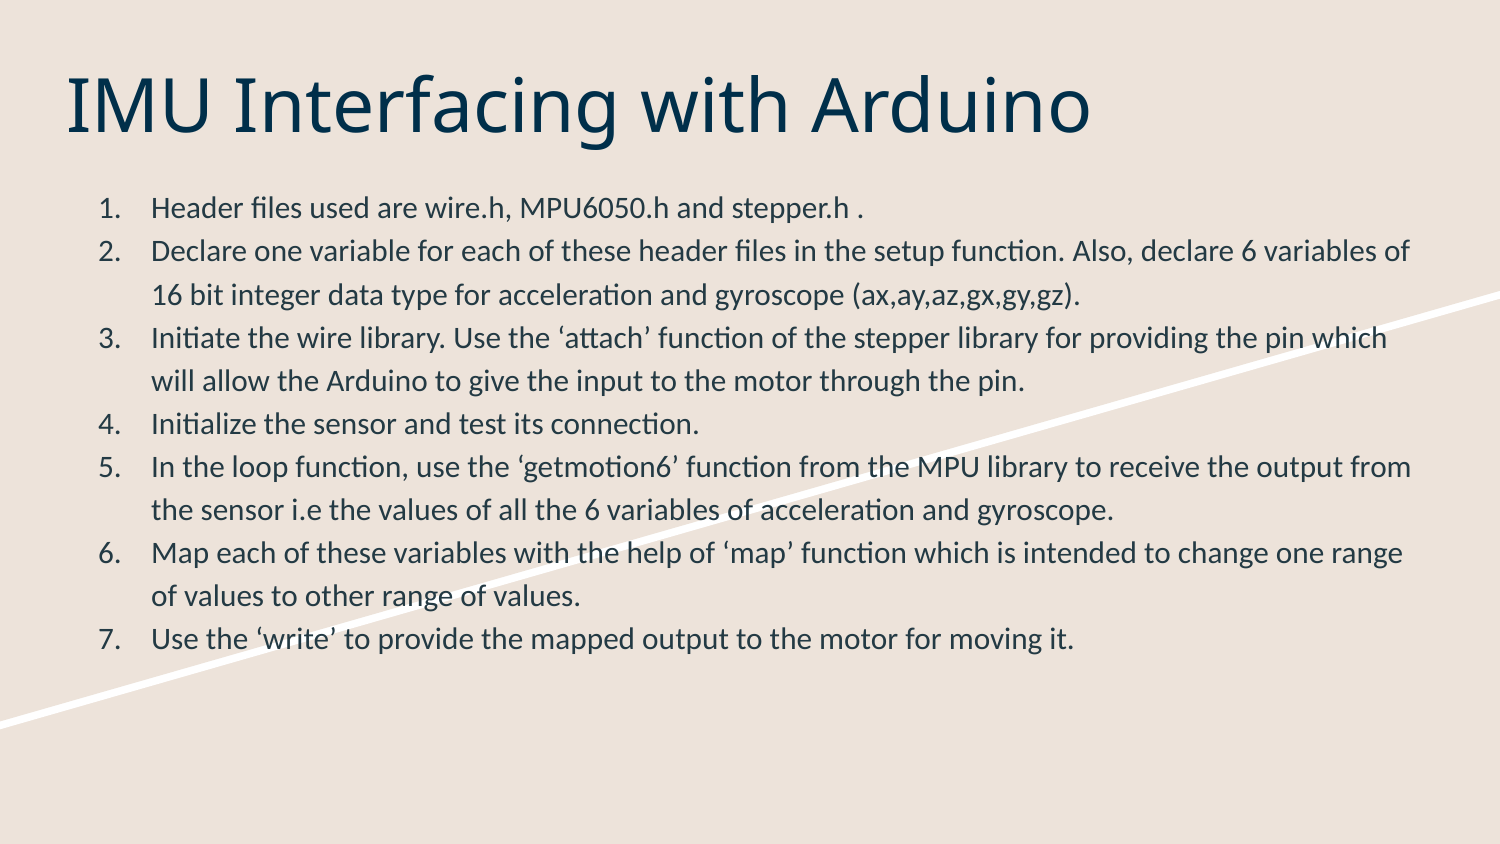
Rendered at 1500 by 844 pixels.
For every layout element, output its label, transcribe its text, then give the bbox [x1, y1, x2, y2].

title IMU Interfacing with Arduino [51, 42, 1449, 197]
text_box Header files used are wire.h, MPU6050.h and stepper.h . Declare one variable for each of these header files in the setup function. Also, declare 6 variables of 16 bit integer data type for acceleration and gyroscope (ax,ay,az,gx,gy,gz). Initiate the wire library. Use the ‘attach’ function of the stepper library for providing the pin which will allow the Arduino to give the input to the motor through the pin. Initialize the sensor and test its connection. In the loop function, use the ‘getmotion6’ function from the MPU library to receive the output from the sensor i.e the values of all the 6 variables of acceleration and gyroscope. Map each of these variables with the help of ‘map’ function which is intended to change one range of values to other range of values. Use the ‘write’ to provide the mapped output to the motor for moving it. [61, 167, 1449, 777]
